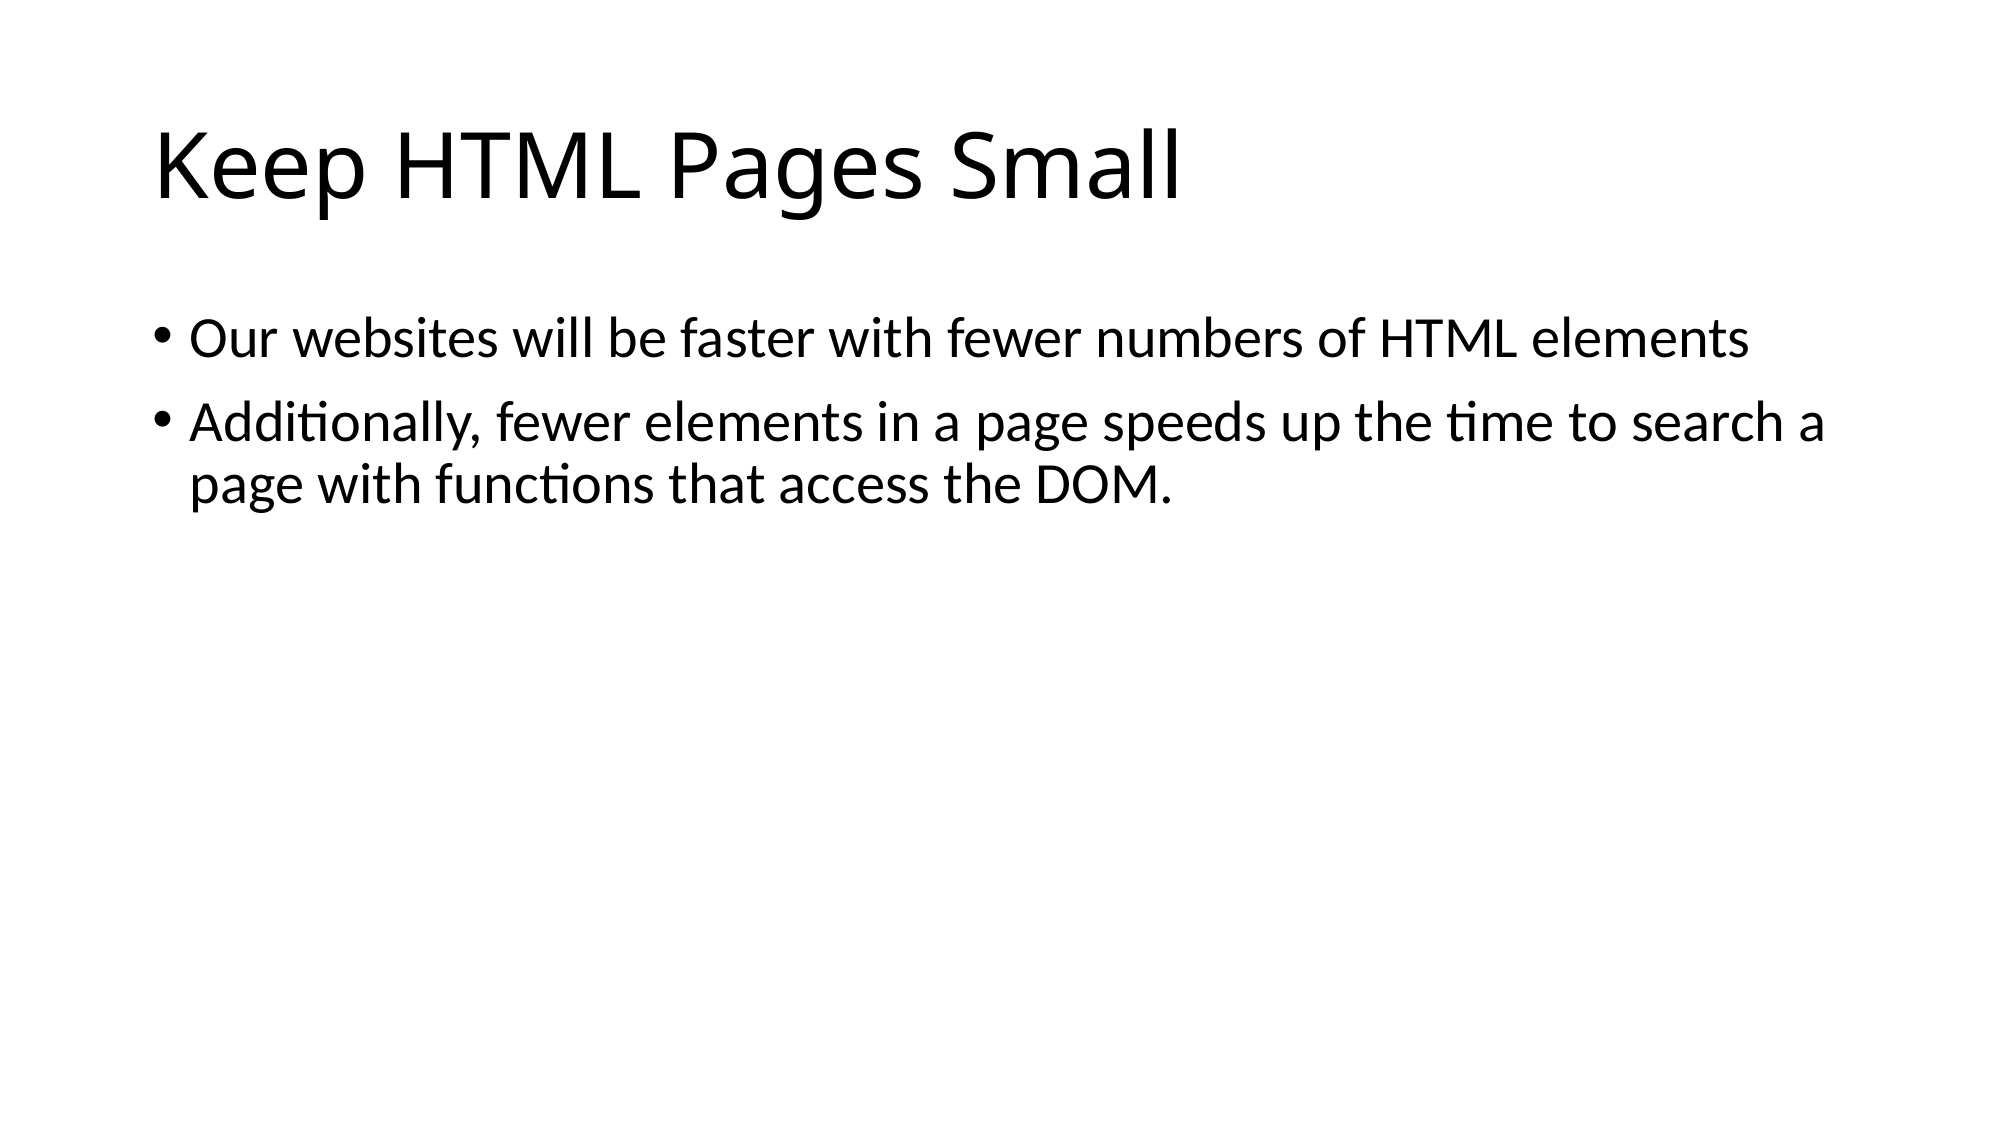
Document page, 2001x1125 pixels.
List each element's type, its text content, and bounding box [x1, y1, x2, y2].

title Keep HTML Pages Small [137, 59, 1863, 278]
list Our websites will be faster with fewer numbers of HTML elements Additionally, fewer elements in a page speeds up the time to search a page with functions that access the DOM. [137, 299, 1863, 1014]
